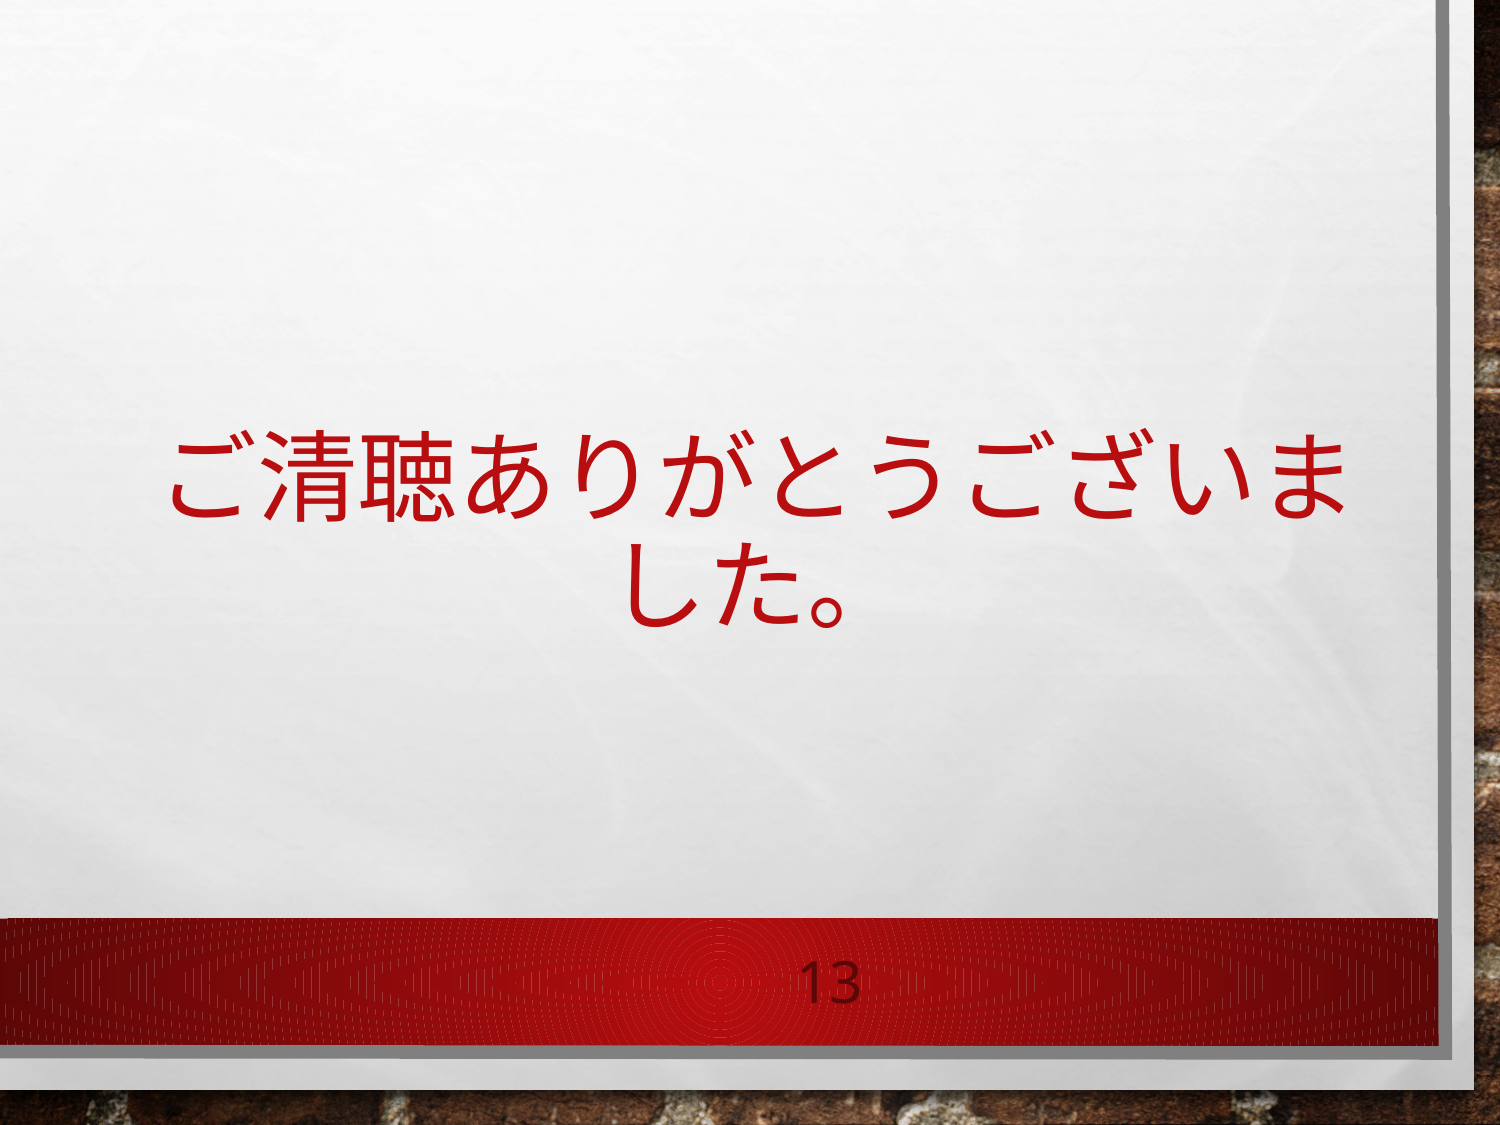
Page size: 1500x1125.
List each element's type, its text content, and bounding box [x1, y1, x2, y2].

title ご清聴ありがとうございました。 [117, 274, 1398, 799]
slide_number 13 [773, 944, 886, 1027]
picture [0, 0, 1500, 1125]
